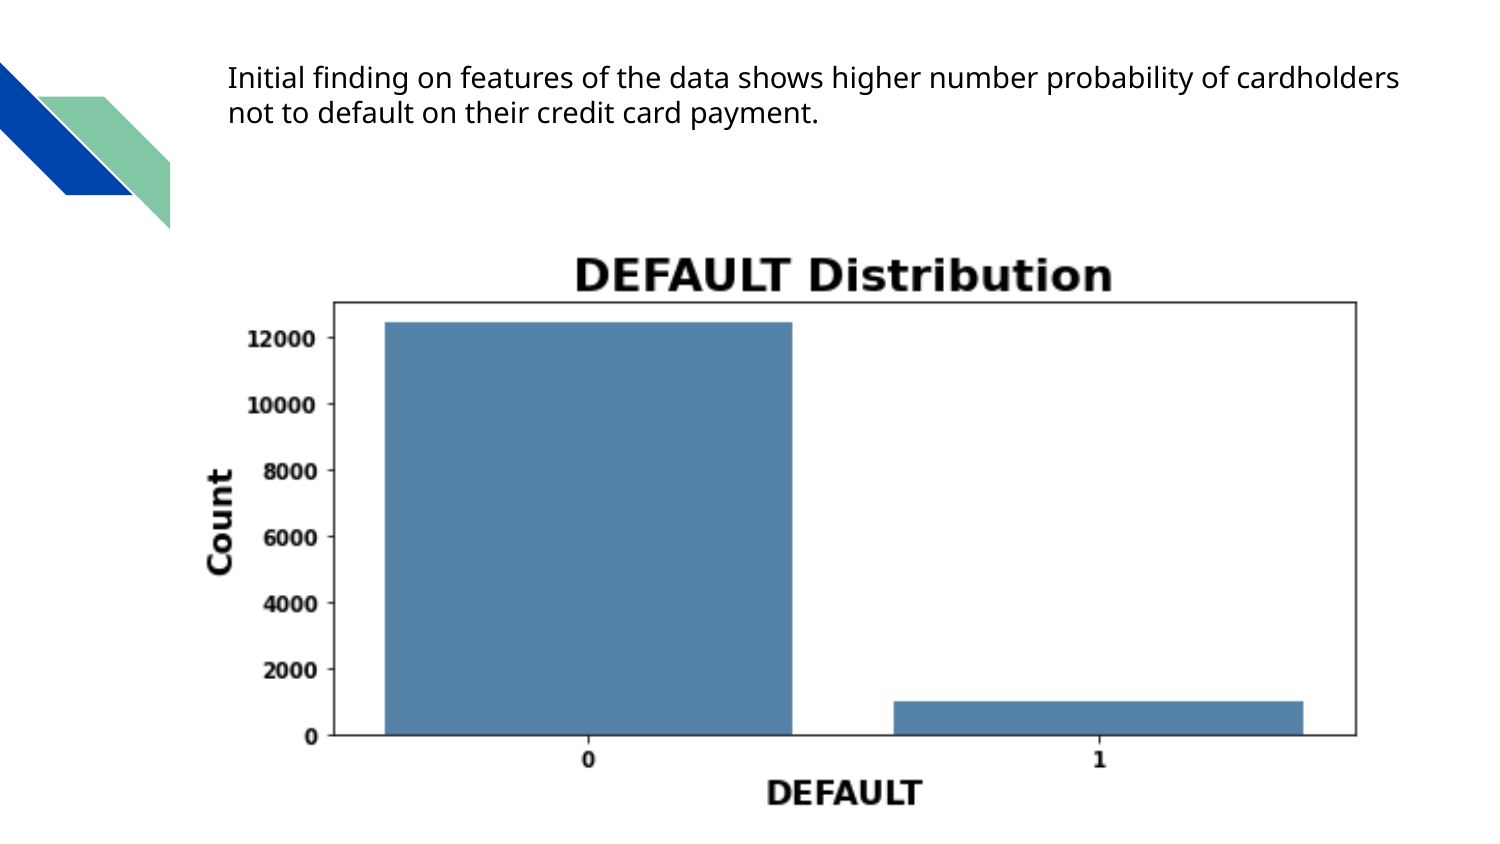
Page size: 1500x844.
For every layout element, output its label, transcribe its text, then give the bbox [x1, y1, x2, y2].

text_box Initial finding on features of the data shows higher number probability of cardholders not to default on their credit card payment. [212, 44, 1436, 145]
picture [193, 244, 1368, 824]
